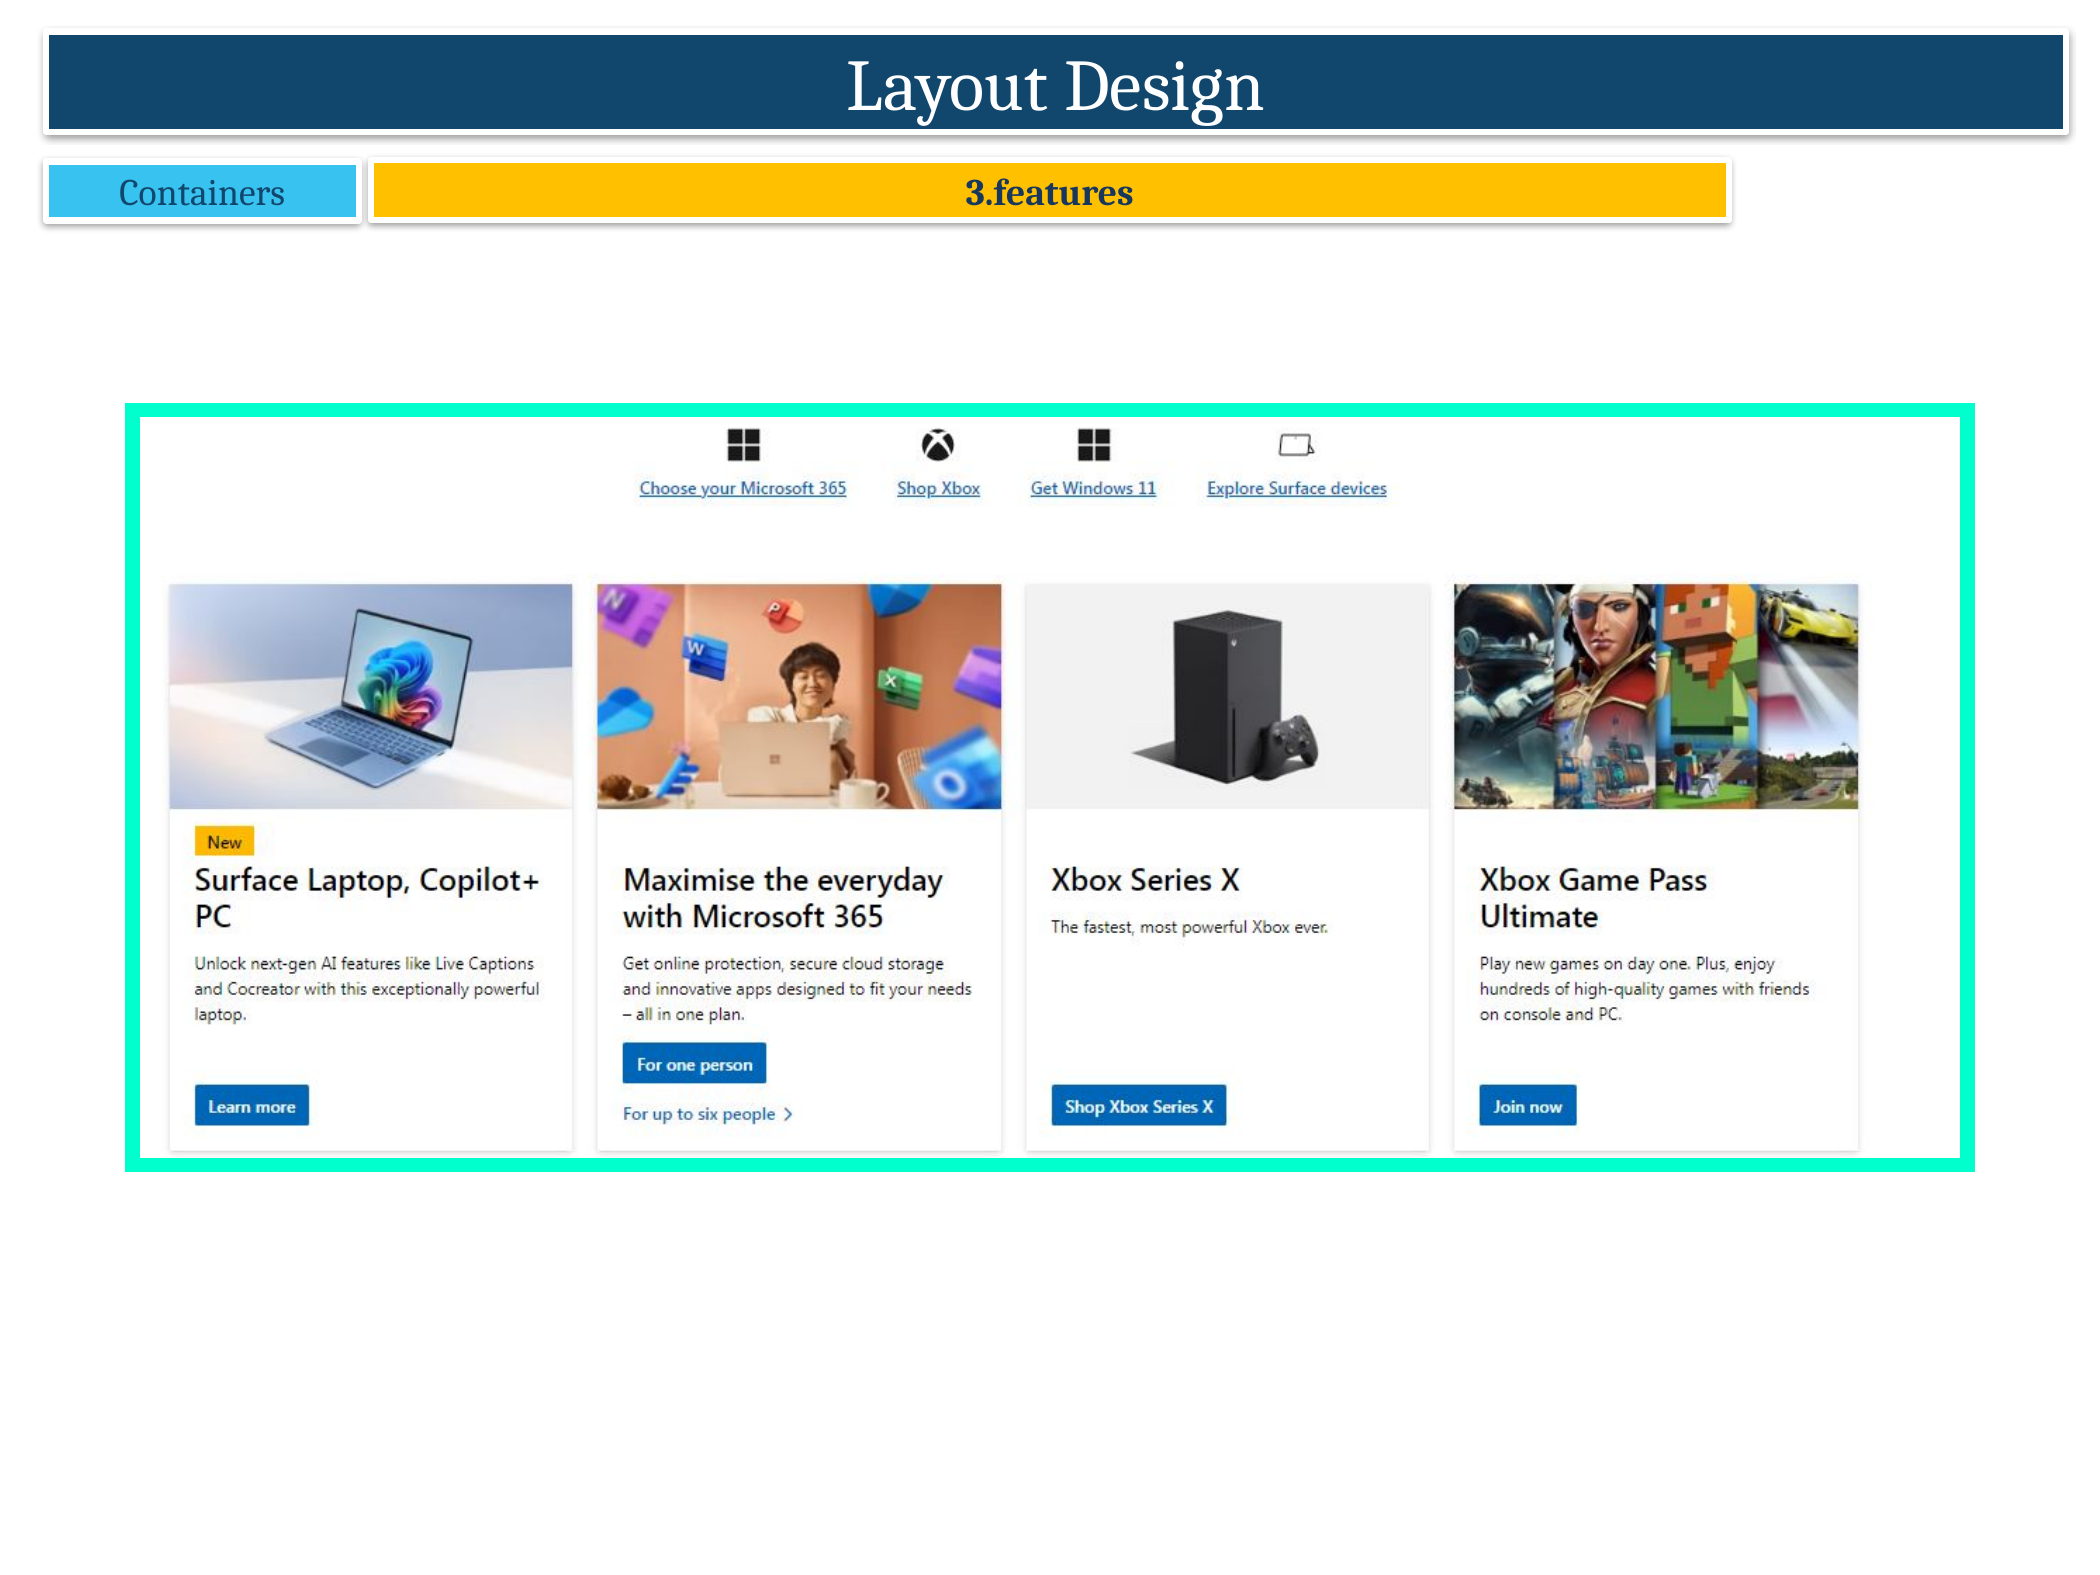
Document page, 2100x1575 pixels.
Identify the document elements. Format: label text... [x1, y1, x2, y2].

text_box Layout Design [43, 28, 2069, 135]
text_box Containers [43, 158, 362, 224]
text_box 3.features [368, 157, 1732, 223]
picture [139, 416, 1961, 1159]
